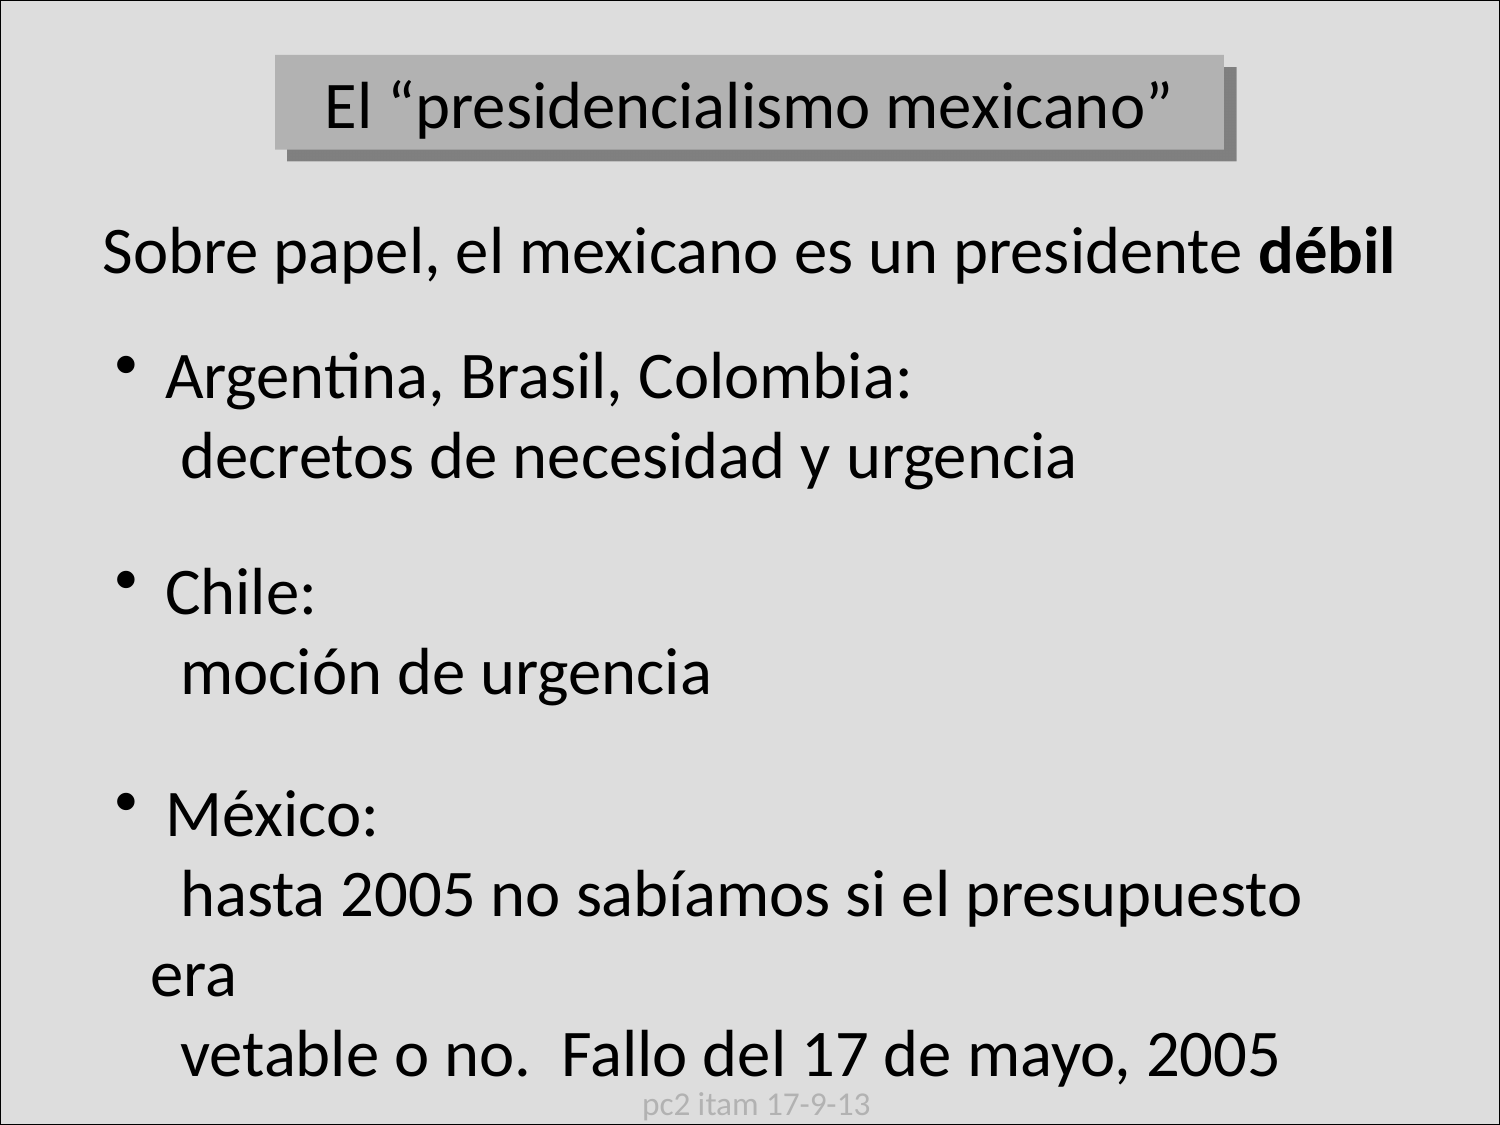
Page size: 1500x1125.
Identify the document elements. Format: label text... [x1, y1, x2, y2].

text_box Argentina, Brasil, Colombia: decretos de necesidad y urgencia [99, 324, 1400, 500]
text_box Sobre papel, el mexicano es un presidente débil [87, 199, 1425, 295]
text_box El “presidencialismo mexicano” [275, 54, 1224, 150]
text_box Chile: moción de urgencia [99, 540, 1400, 715]
text_box México: hasta 2005 no sabíamos si el presupuesto era vetable o no. Fallo del 17 de mayo, 2005 [99, 762, 1400, 1098]
